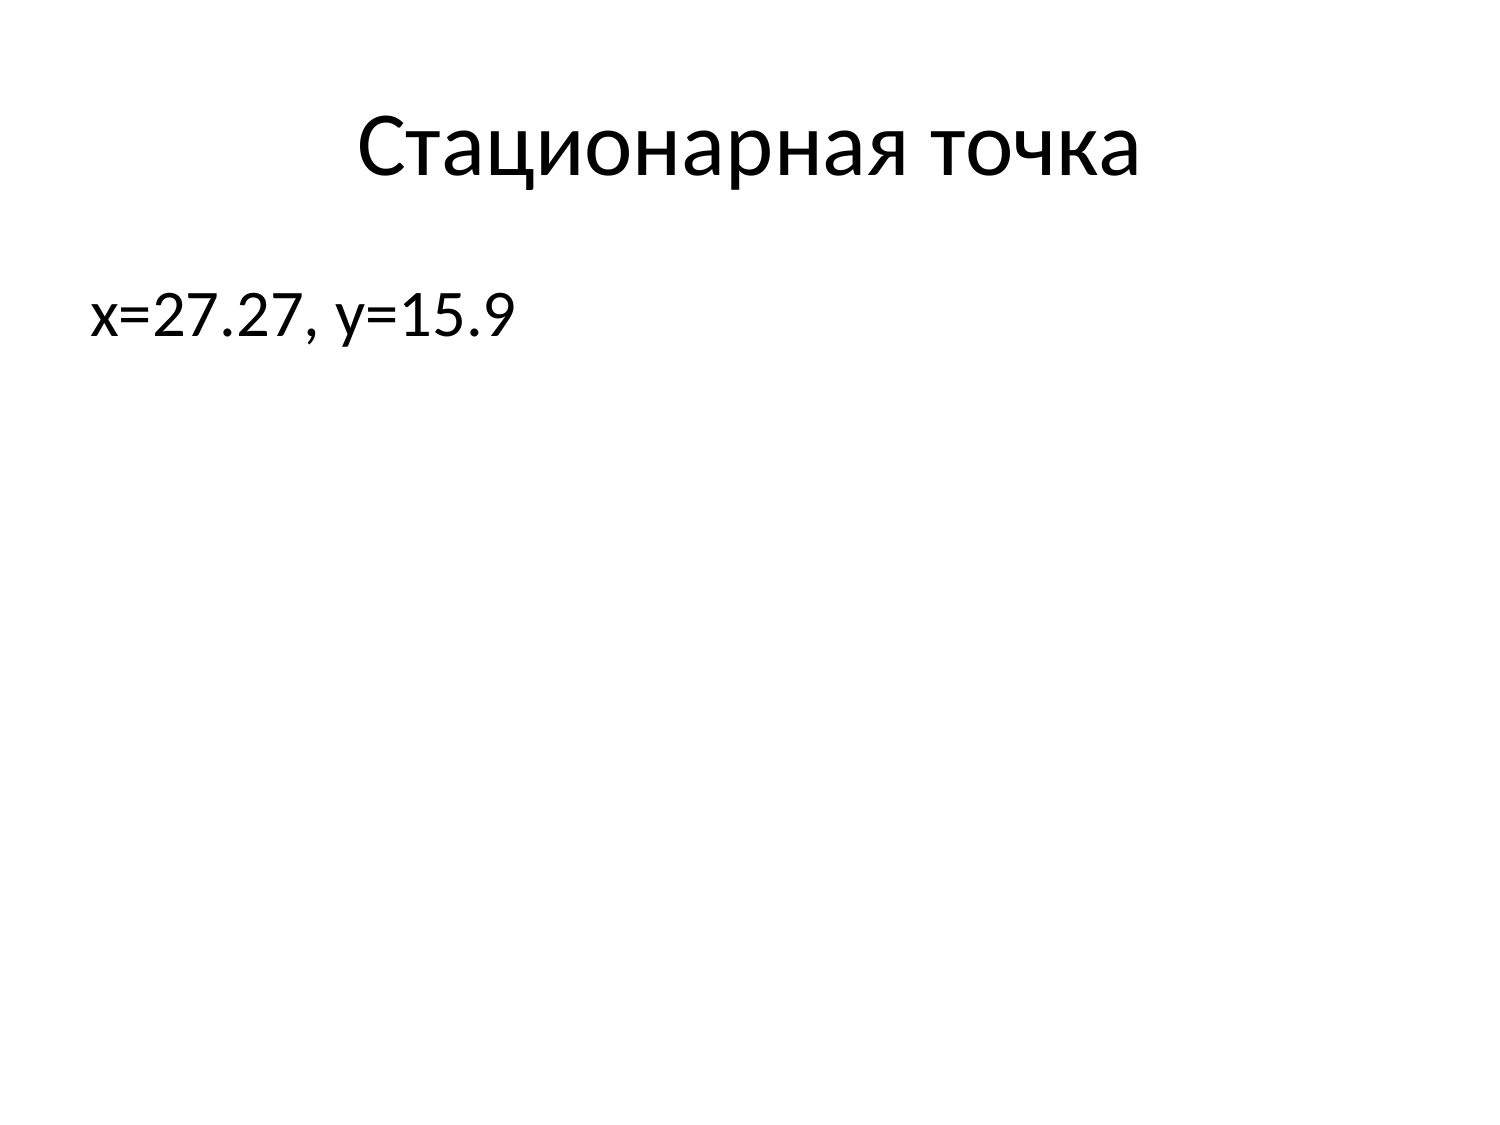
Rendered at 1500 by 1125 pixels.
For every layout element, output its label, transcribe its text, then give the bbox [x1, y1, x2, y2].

list x=27.27, y=15.9 [75, 262, 1425, 1005]
title Стационарная точка [75, 45, 1425, 233]
